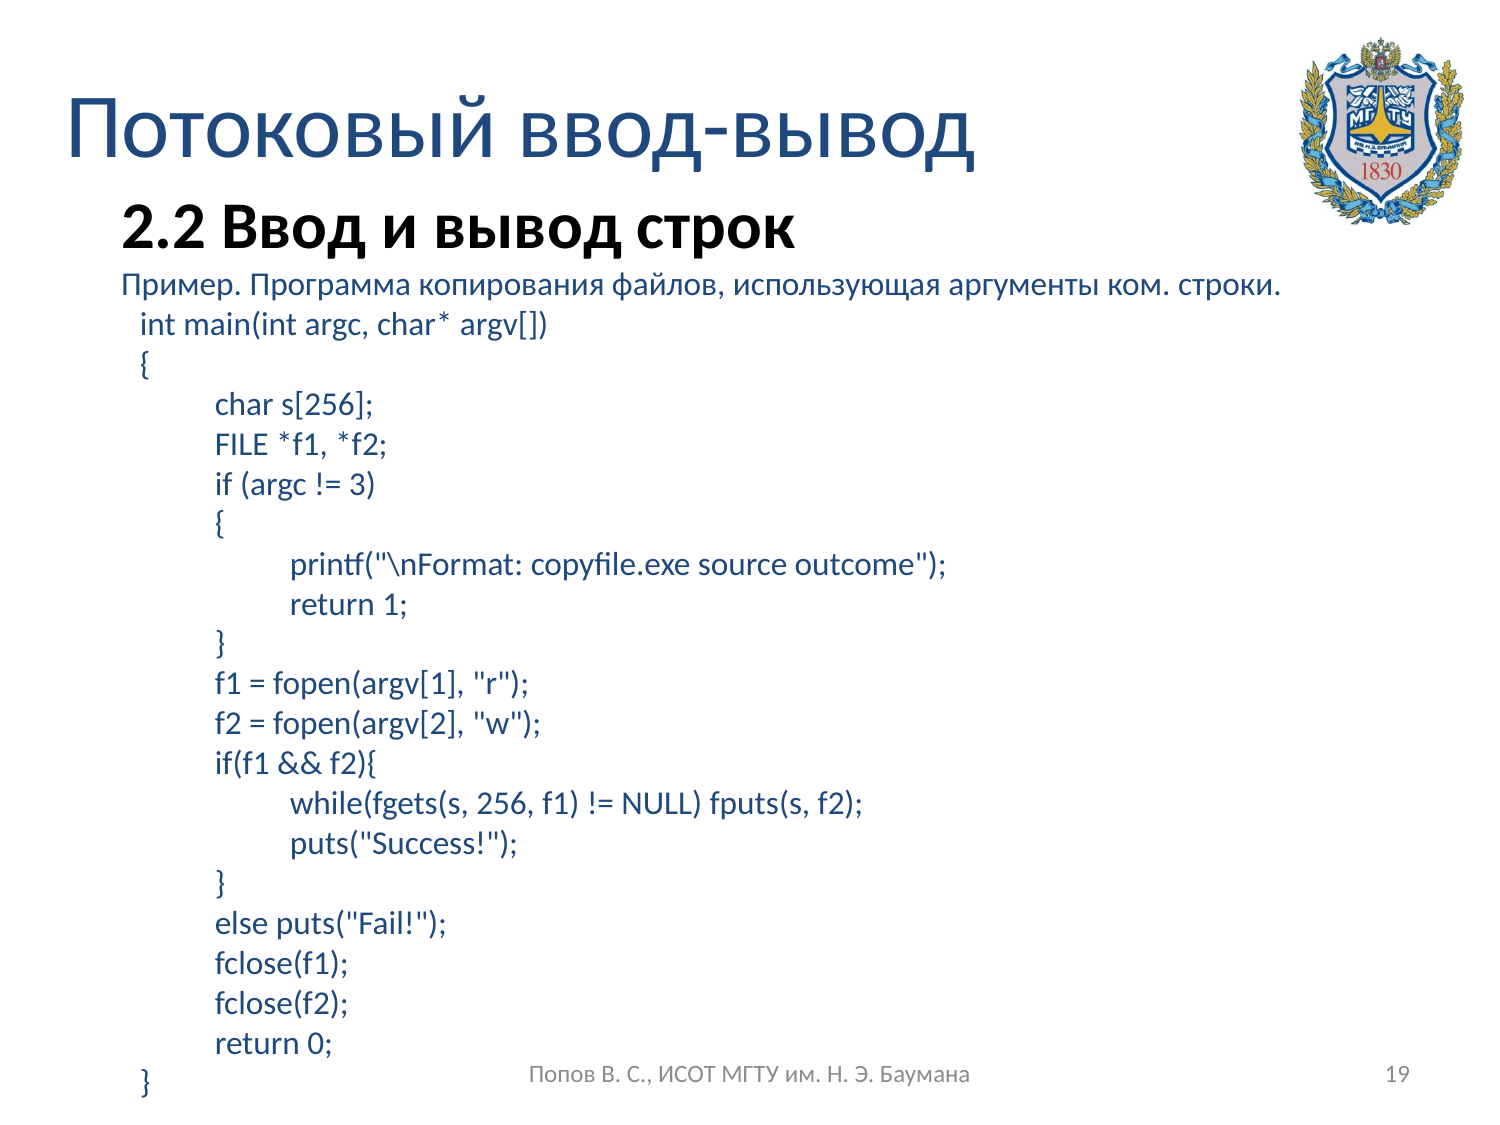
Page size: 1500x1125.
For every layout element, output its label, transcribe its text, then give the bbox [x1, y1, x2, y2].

footer Попов В. С., ИСОТ МГТУ им. Н. Э. Баумана [512, 1042, 988, 1103]
slide_number 19 [1074, 1042, 1425, 1103]
title Потоковый ввод-вывод [50, 0, 1275, 174]
picture [1299, 37, 1464, 226]
text_box 2.2 Ввод и вывод строк Пример. Программа копирования файлов, использующая аргументы ком. строки. int main(int argc, char* argv[]) { char s[256]; FILE *f1, *f2; if (argc != 3) { printf("\nFormat: copyfile.exe source outcome"); return 1; } f1 = fopen(argv[1], "r"); f2 = fopen(argv[2], "w"); if(f1 && f2){ while(fgets(s, 256, f1) != NULL) fputs(s, f2); puts("Success!"); } else puts("Fail!"); fclose(f1); fclose(f2); return 0; } [50, 174, 1450, 1108]
